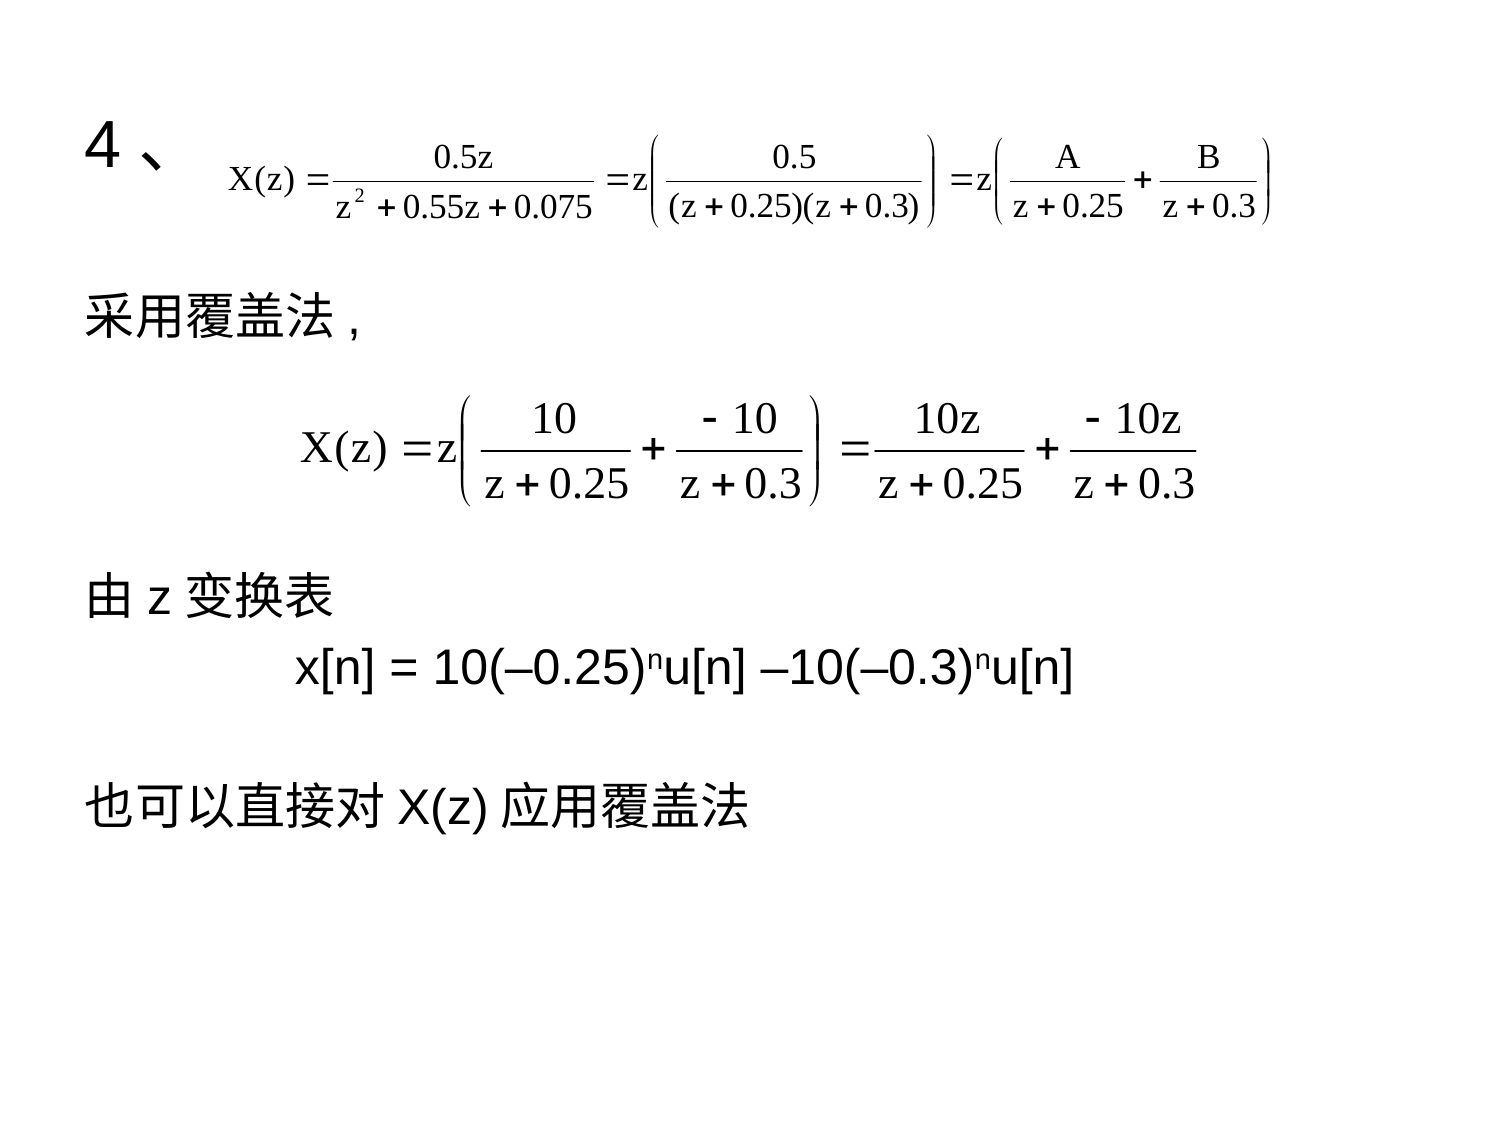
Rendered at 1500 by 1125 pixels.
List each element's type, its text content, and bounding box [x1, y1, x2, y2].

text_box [222, 128, 1280, 235]
list 4、 采用覆盖法, 由z变换表 x[n] = 10(–0.25)nu[n] –10(–0.3)nu[n] 也可以直接对X(z)应用覆盖法 [70, 93, 1421, 837]
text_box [292, 386, 1207, 516]
